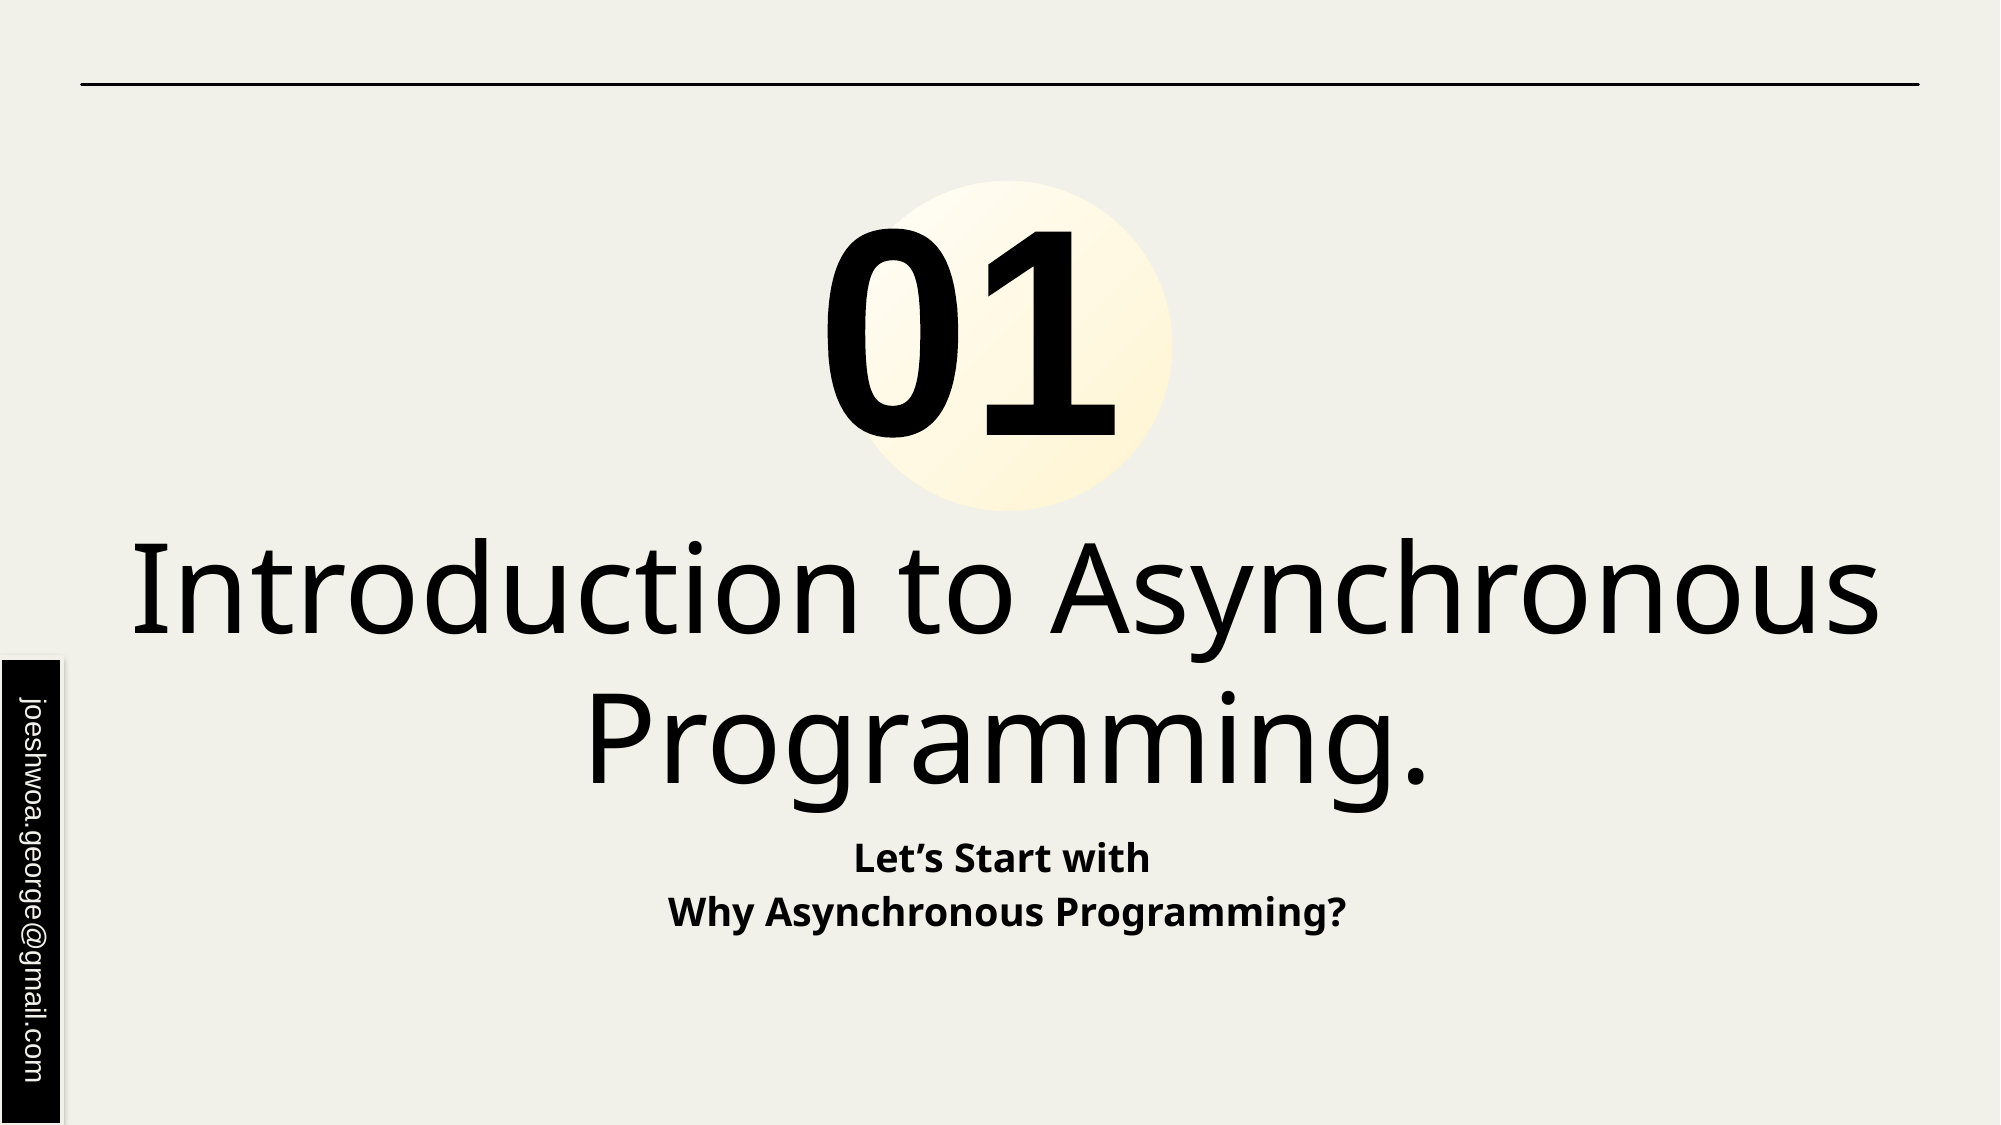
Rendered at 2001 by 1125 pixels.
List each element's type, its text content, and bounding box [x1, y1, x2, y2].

text_box [842, 181, 1173, 511]
title Introduction to Asynchronous Programming. [96, 553, 1919, 763]
list Let’s Start with Why Asynchronous Programming? [96, 805, 1919, 931]
text_box joeshwoa.george@gmail.com [0, 655, 64, 1125]
